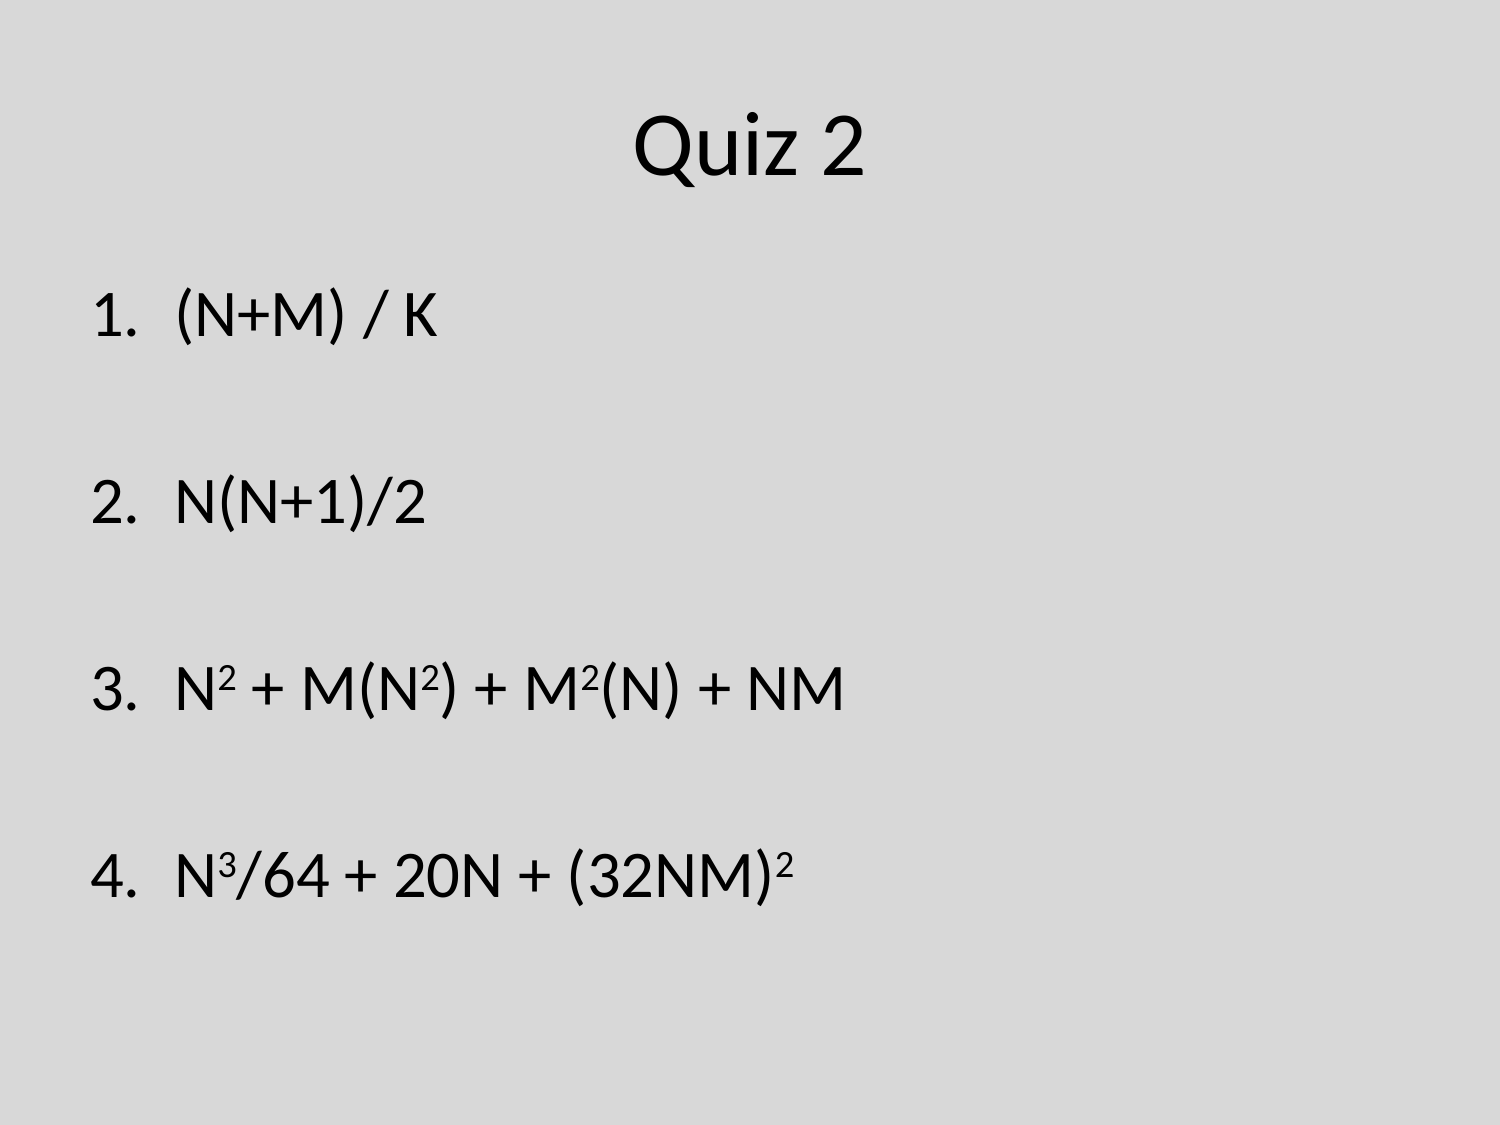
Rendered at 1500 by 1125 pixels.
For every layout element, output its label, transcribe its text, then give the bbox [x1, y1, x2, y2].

list (N+M) / K N(N+1)/2 N2 + M(N2) + M2(N) + NM N3/64 + 20N + (32NM)2 [75, 262, 1425, 1005]
title Quiz 2 [75, 45, 1425, 233]
